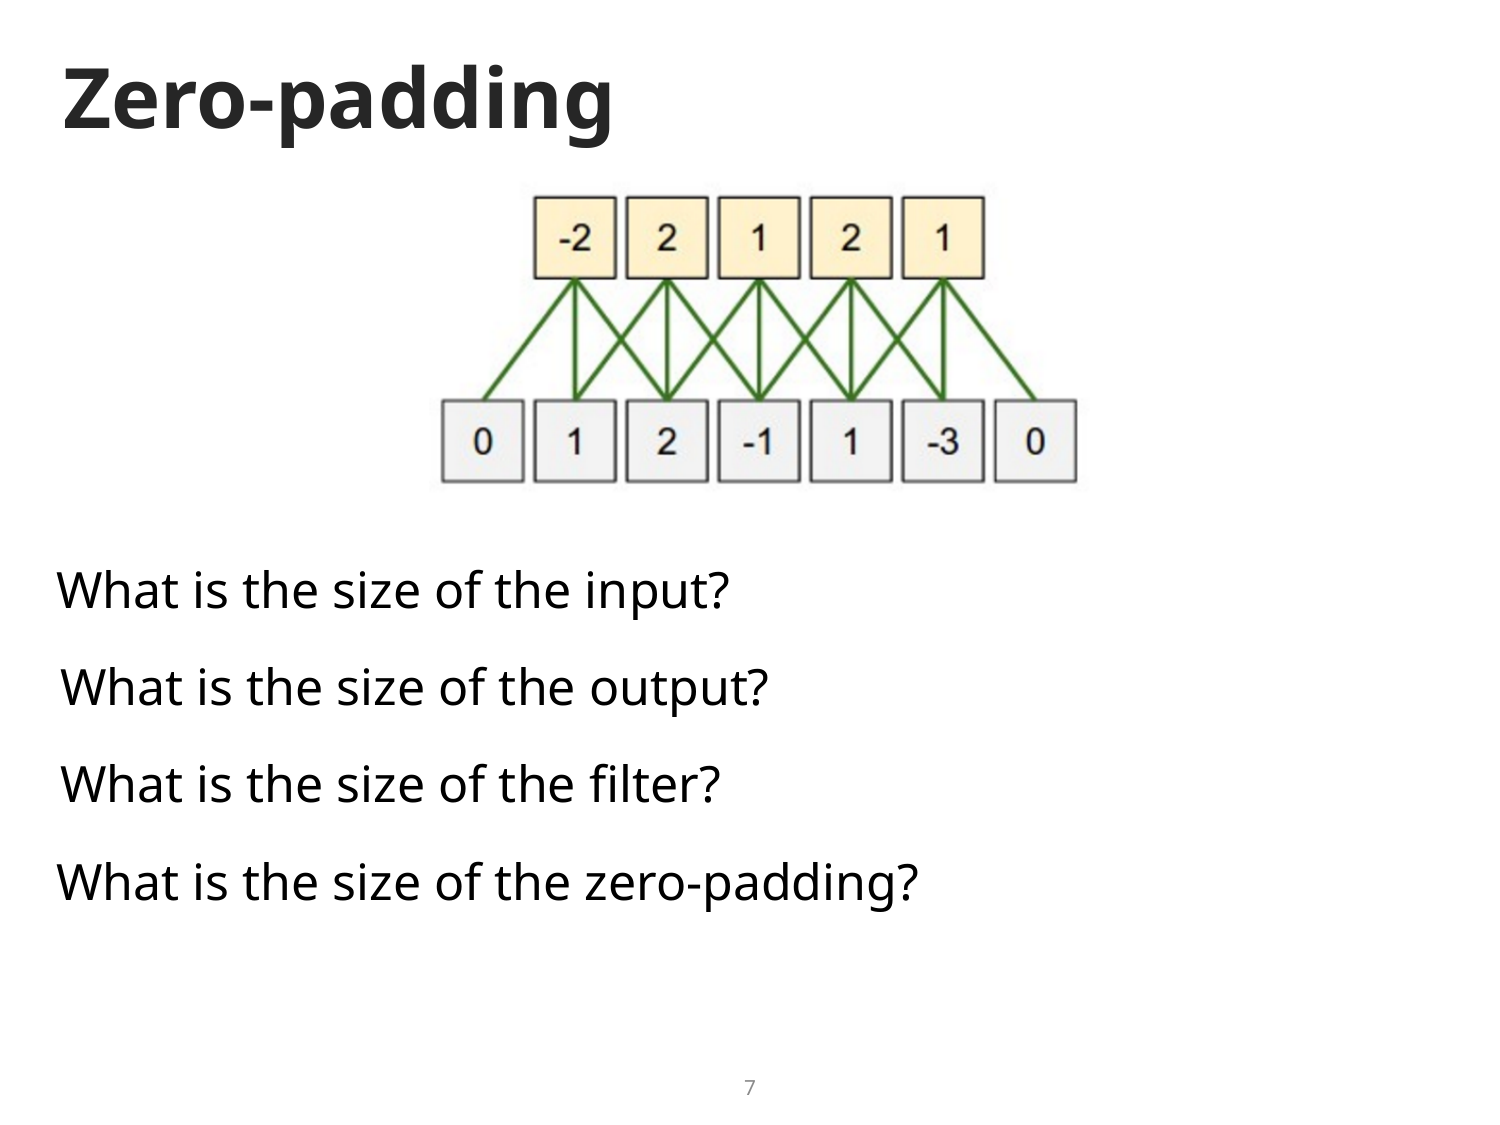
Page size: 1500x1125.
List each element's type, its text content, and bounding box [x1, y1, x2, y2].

text_box What is the size of the output? [45, 648, 815, 723]
picture [389, 153, 1111, 518]
text_box What is the size of the zero-padding? [41, 843, 1118, 918]
title Zero-padding [48, 41, 1456, 149]
slide_number 7 [575, 1058, 925, 1119]
text_box What is the size of the input? [41, 550, 811, 626]
text_box What is the size of the filter? [45, 745, 815, 821]
